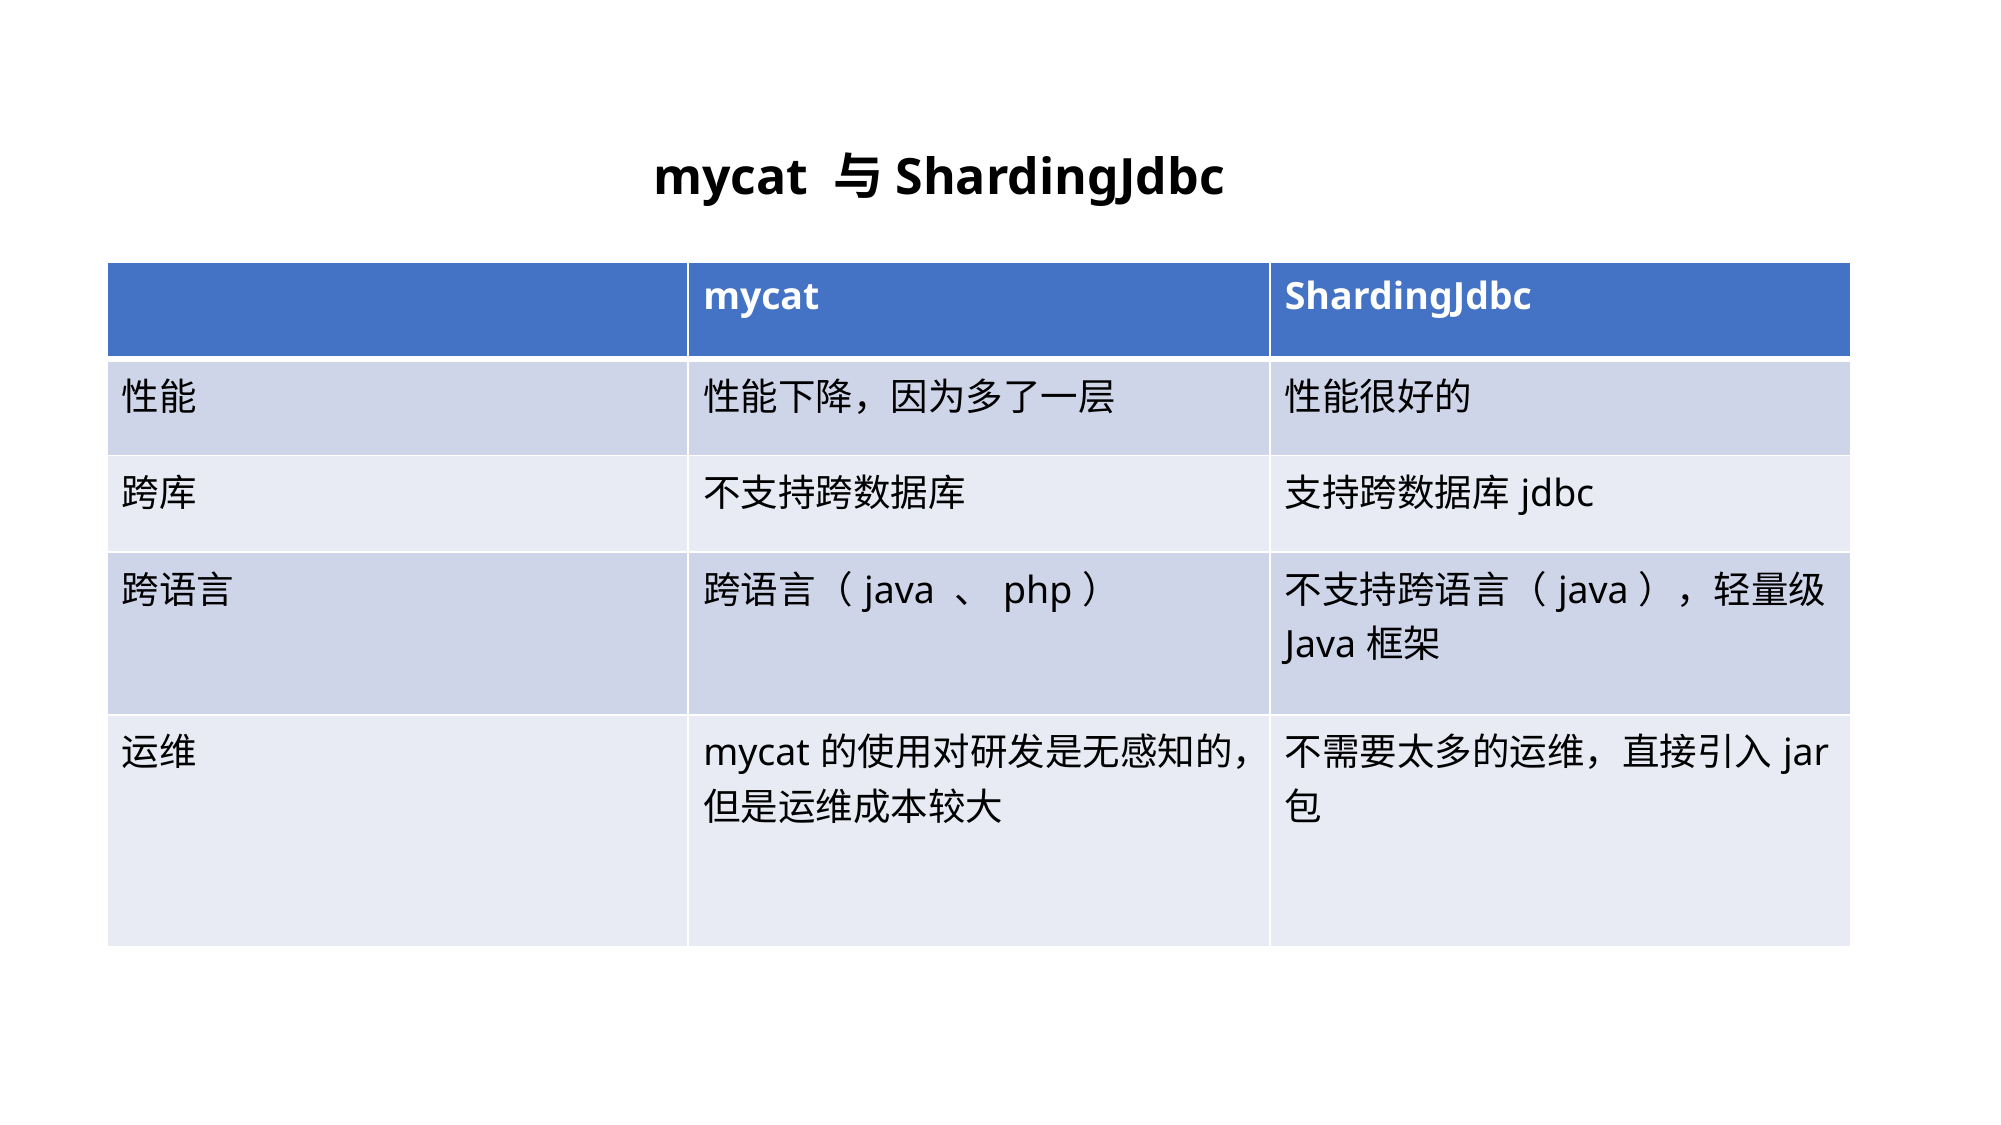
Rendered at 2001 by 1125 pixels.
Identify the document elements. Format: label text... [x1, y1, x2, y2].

table_cell 支持跨数据库jdbc [1271, 456, 1850, 551]
table_header ShardingJdbc [1271, 263, 1850, 356]
table_cell 不需要太多的运维，直接引入jar包 [1271, 716, 1850, 946]
table_cell 不支持跨语言（java），轻量级Java框架 [1271, 553, 1850, 714]
table_header mycat [689, 263, 1269, 356]
table_cell 运维 [108, 716, 687, 946]
text_box mycat 与ShardingJdbc [638, 137, 1253, 212]
table_cell 性能很好的 [1271, 362, 1850, 455]
table_cell 性能下降，因为多了一层 [689, 362, 1269, 455]
table_cell 跨库 [108, 456, 687, 551]
table_cell 不支持跨数据库 [689, 456, 1269, 551]
table_cell mycat的使用对研发是无感知的，但是运维成本较大 [689, 716, 1269, 946]
table_cell 跨语言（java 、php） [689, 553, 1269, 714]
table_cell 跨语言 [108, 553, 687, 714]
table_cell 性能 [108, 362, 687, 455]
table_header [108, 263, 687, 356]
